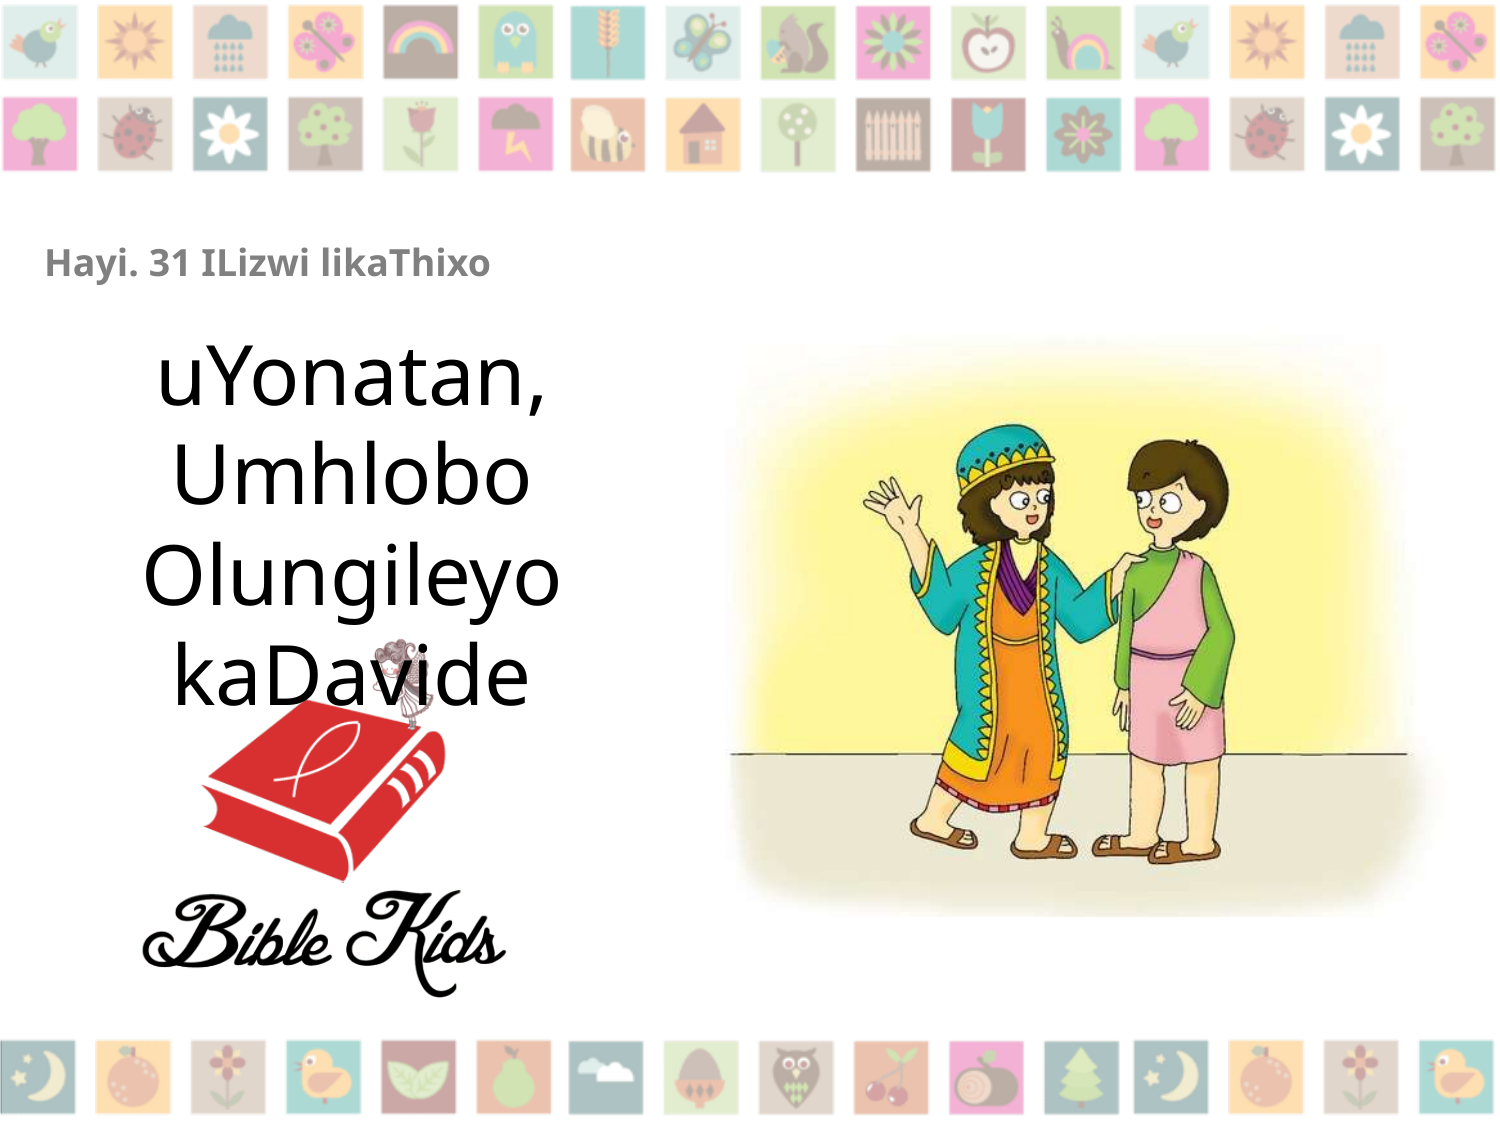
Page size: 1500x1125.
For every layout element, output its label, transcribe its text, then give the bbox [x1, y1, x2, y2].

text_box uYonatan, Umhlobo Olungileyo kaDavide [29, 314, 675, 730]
picture [664, 325, 1500, 917]
picture [117, 600, 544, 1027]
text_box Hayi. 31 ILizwi likaThixo [29, 231, 543, 292]
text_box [0, 3, 1500, 181]
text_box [0, 1028, 1500, 1118]
